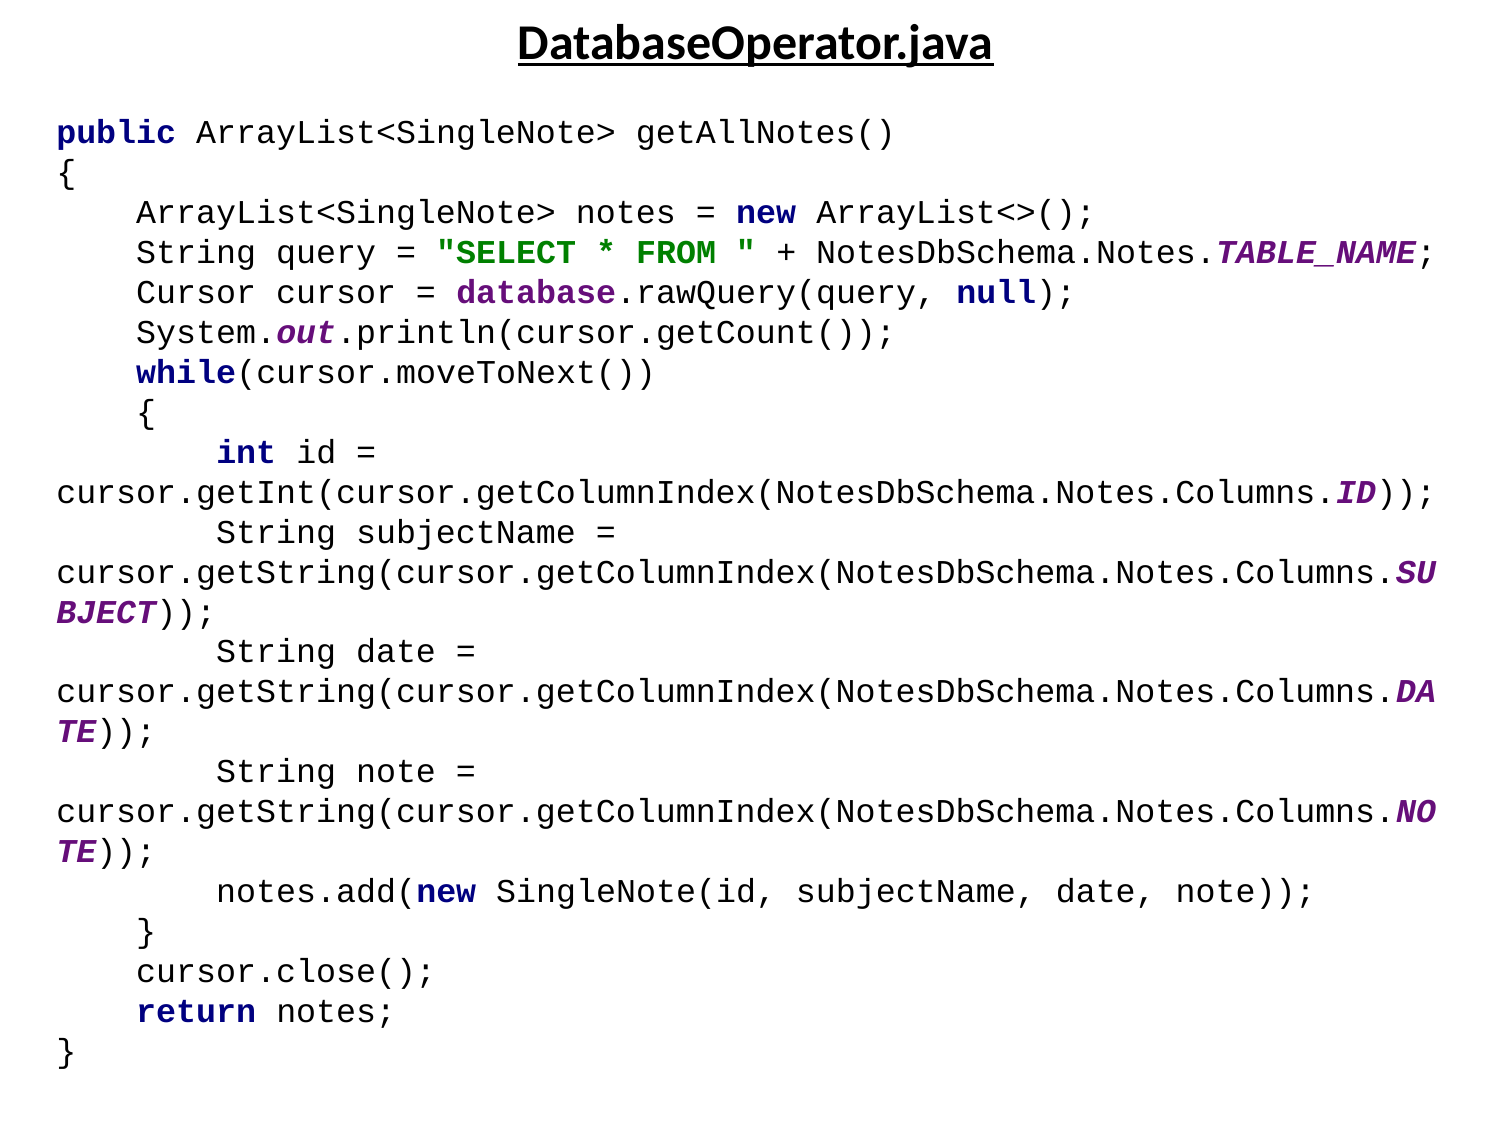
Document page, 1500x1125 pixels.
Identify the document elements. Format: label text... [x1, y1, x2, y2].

text_box public ArrayList<SingleNote> getAllNotes() { ArrayList<SingleNote> notes = new ArrayList<>(); String query = "SELECT * FROM " + NotesDbSchema.Notes.TABLE_NAME; Cursor cursor = database.rawQuery(query, null); System.out.println(cursor.getCount()); while(cursor.moveToNext()) { int id = cursor.getInt(cursor.getColumnIndex(NotesDbSchema.Notes.Columns.ID)); String subjectName = cursor.getString(cursor.getColumnIndex(NotesDbSchema.Notes.Columns.SUBJECT)); String date = cursor.getString(cursor.getColumnIndex(NotesDbSchema.Notes.Columns.DATE)); String note = cursor.getString(cursor.getColumnIndex(NotesDbSchema.Notes.Columns.NOTE)); notes.add(new SingleNote(id, subjectName, date, note)); } cursor.close(); return notes; } [41, 63, 1459, 1077]
text_box DatabaseOperator.java [277, 2, 1235, 78]
